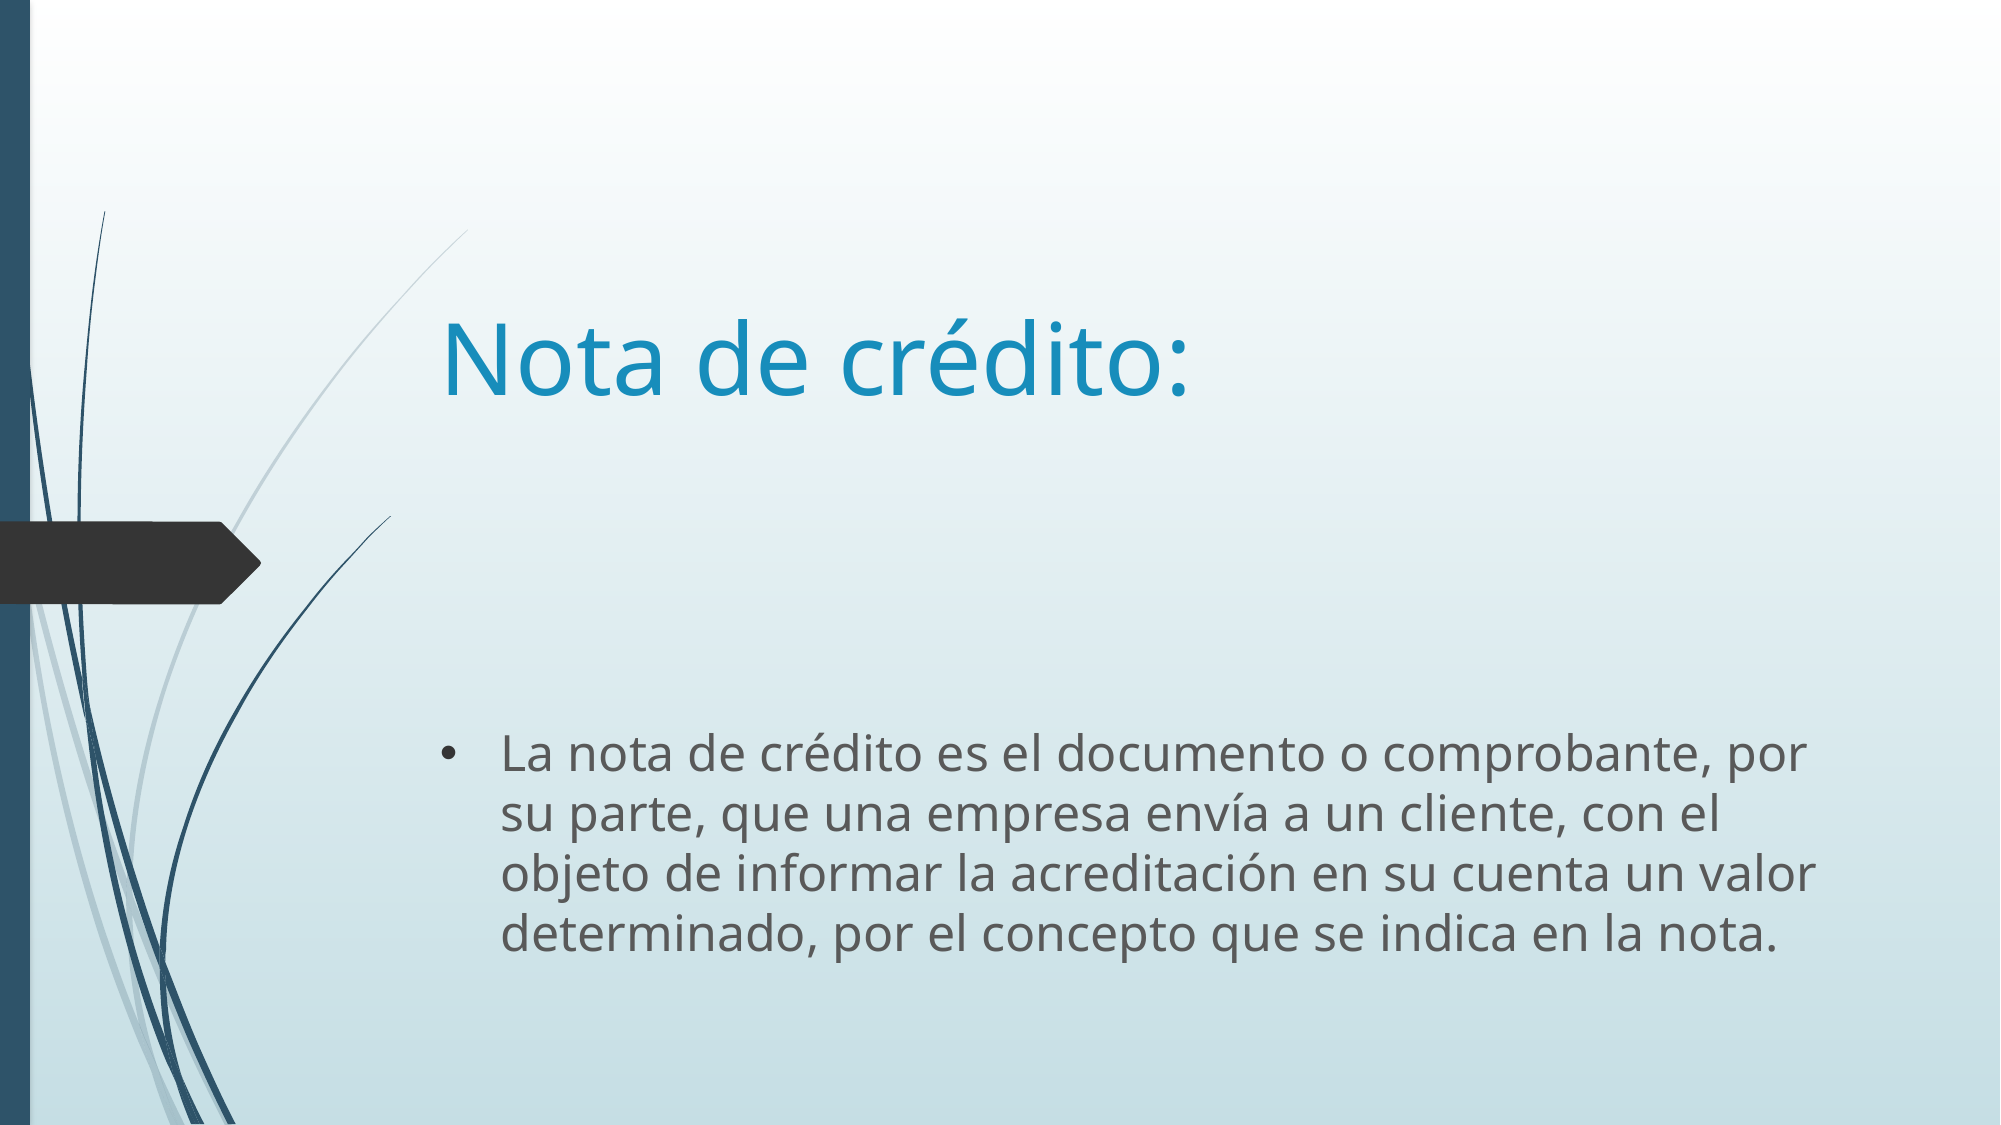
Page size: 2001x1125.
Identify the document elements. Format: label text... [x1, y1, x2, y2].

title Nota de crédito: [424, 99, 1888, 612]
list La nota de crédito es el documento o comprobante, por su parte, que una empresa envía a un cliente, con el objeto de informar la acreditación en su cuenta un valor determinado, por el concepto que se indica en la nota. [424, 714, 1888, 970]
